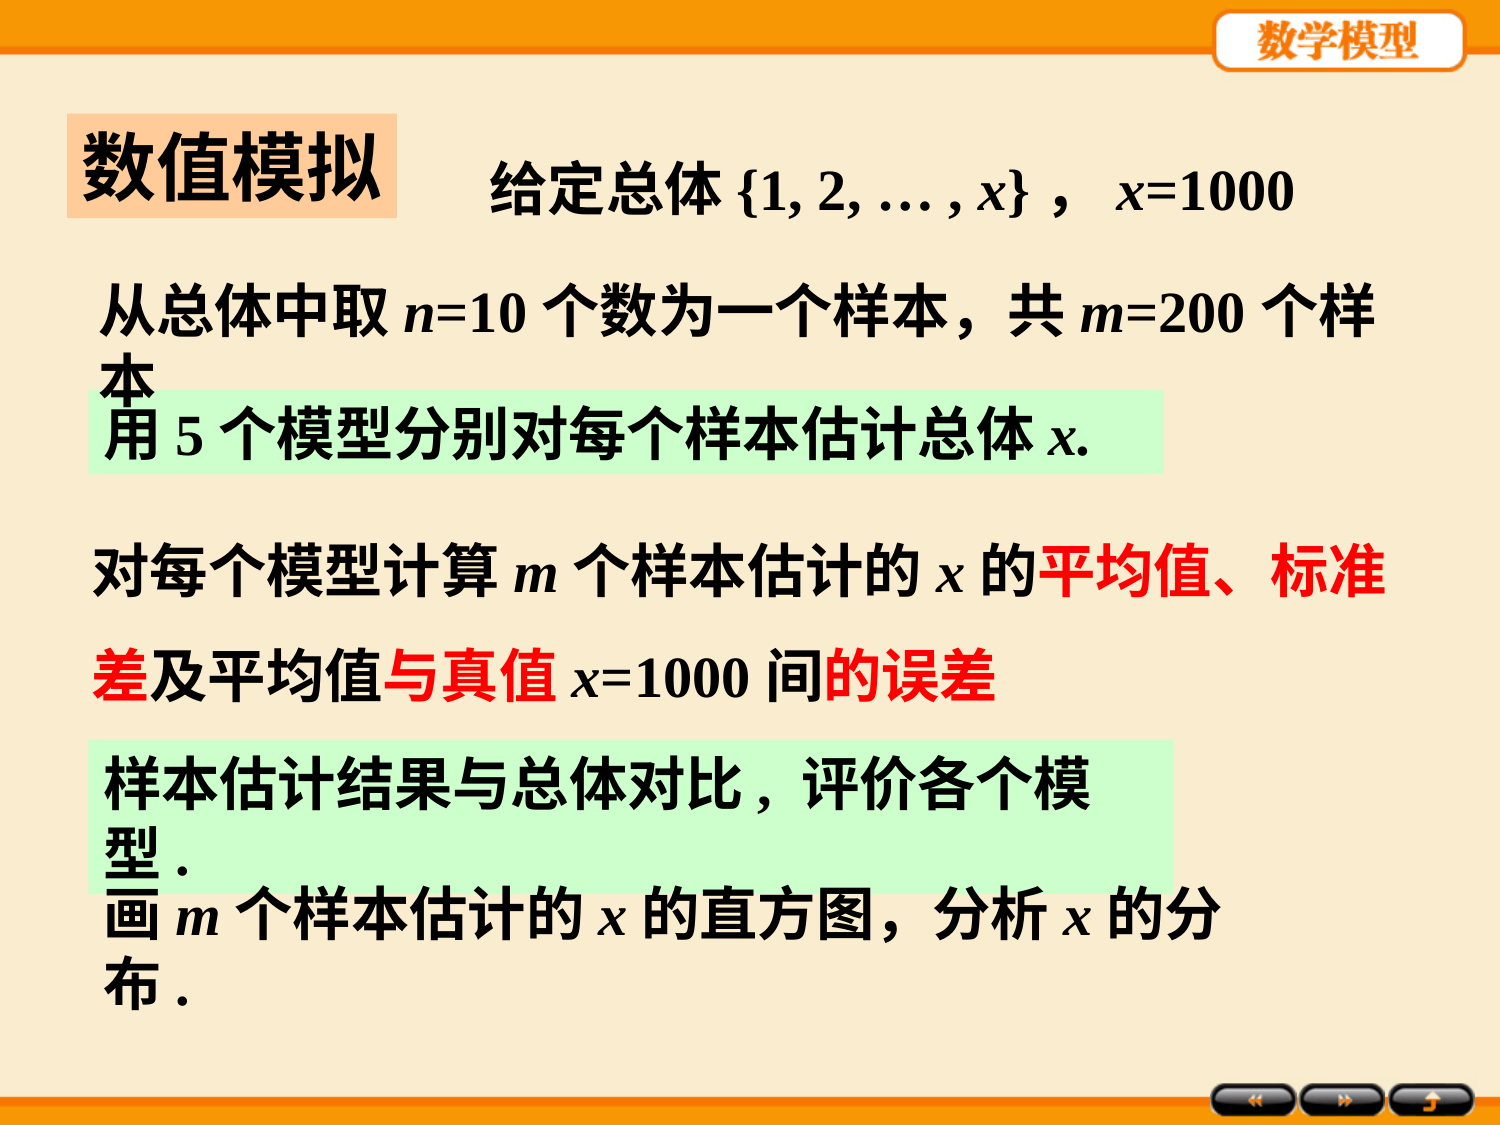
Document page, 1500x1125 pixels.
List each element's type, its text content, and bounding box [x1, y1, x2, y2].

text_box 数值模拟 [67, 113, 397, 219]
picture [0, 0, 1500, 1125]
text_box 给定总体{1, 2, … , x}，x=1000 [474, 144, 1311, 230]
text_box 用5个模型分别对每个样本估计总体x. [88, 422, 1164, 475]
text_box 样本估计结果与总体对比, 评价各个模型. [88, 739, 1174, 869]
text_box 画m个样本估计的x的直方图，分析x的分布. [88, 869, 1324, 1025]
text_box 对每个模型计算m个样本估计的x的平均值、标准差及平均值与真值x=1000间的误差 [76, 491, 1436, 717]
text_box 从总体中取n=10个数为一个样本，共m=200个样本 [83, 267, 1412, 422]
